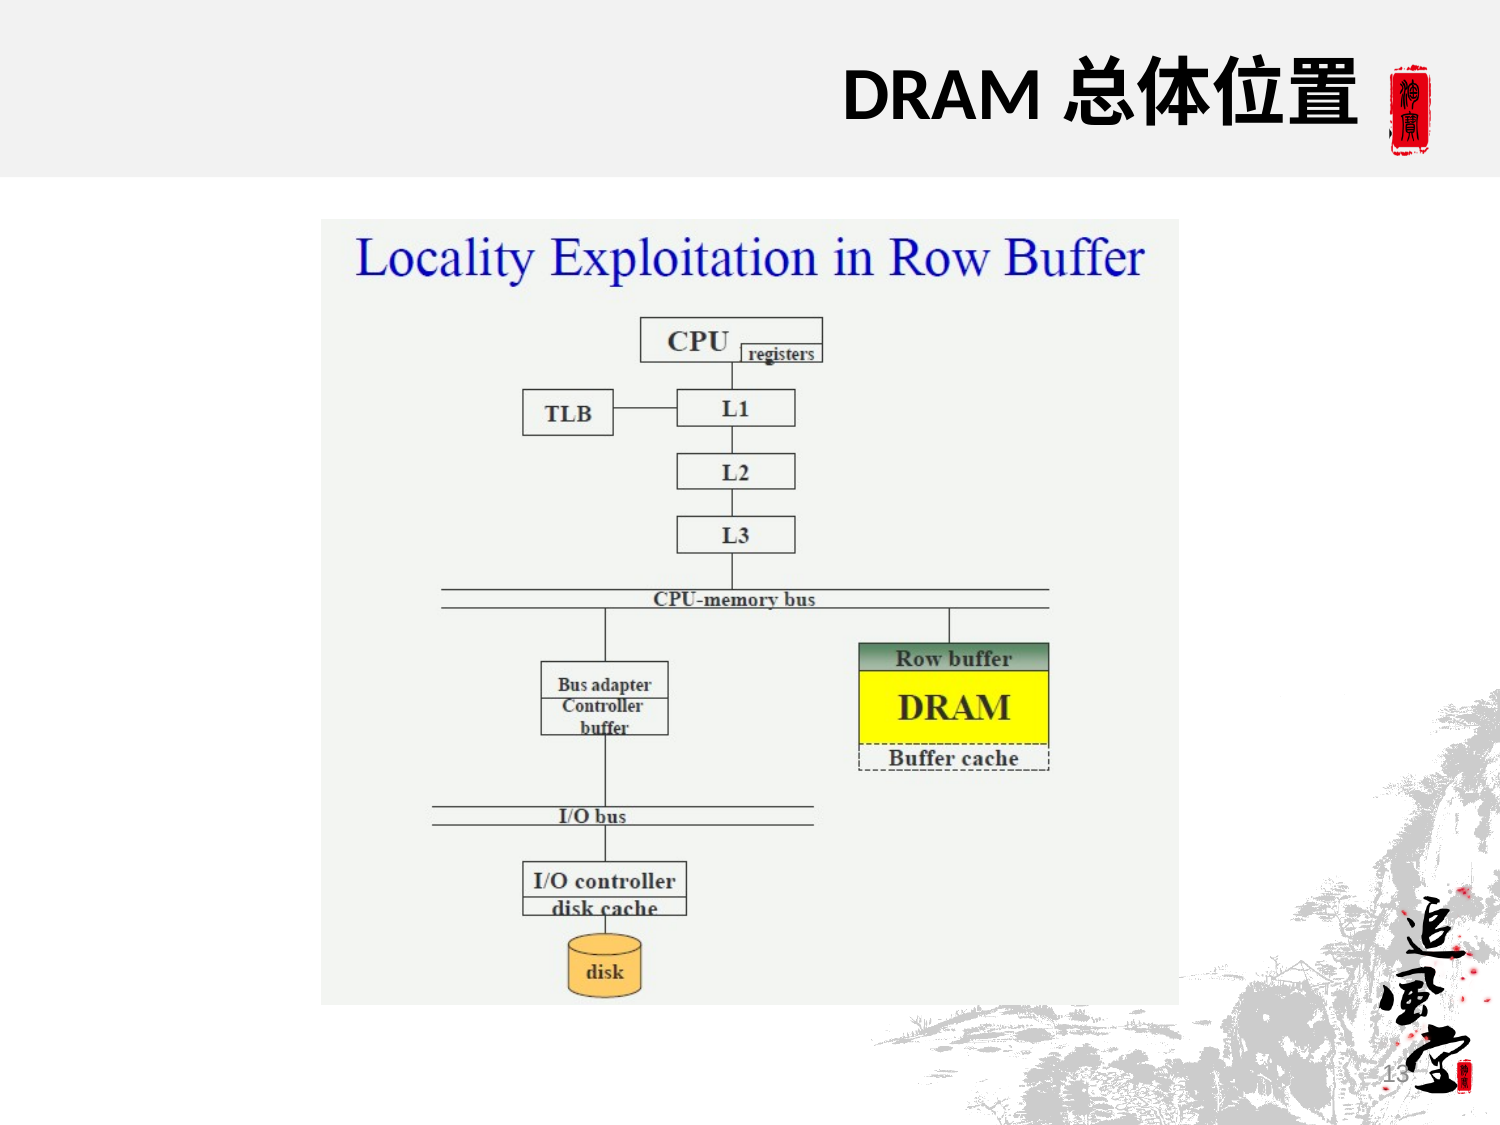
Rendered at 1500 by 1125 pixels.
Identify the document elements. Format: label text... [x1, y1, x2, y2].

picture [1389, 59, 1440, 156]
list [321, 219, 1179, 1006]
picture [1376, 887, 1495, 1094]
title DRAM总体位置 [75, 25, 1376, 154]
slide_number 13 [1074, 1042, 1425, 1103]
